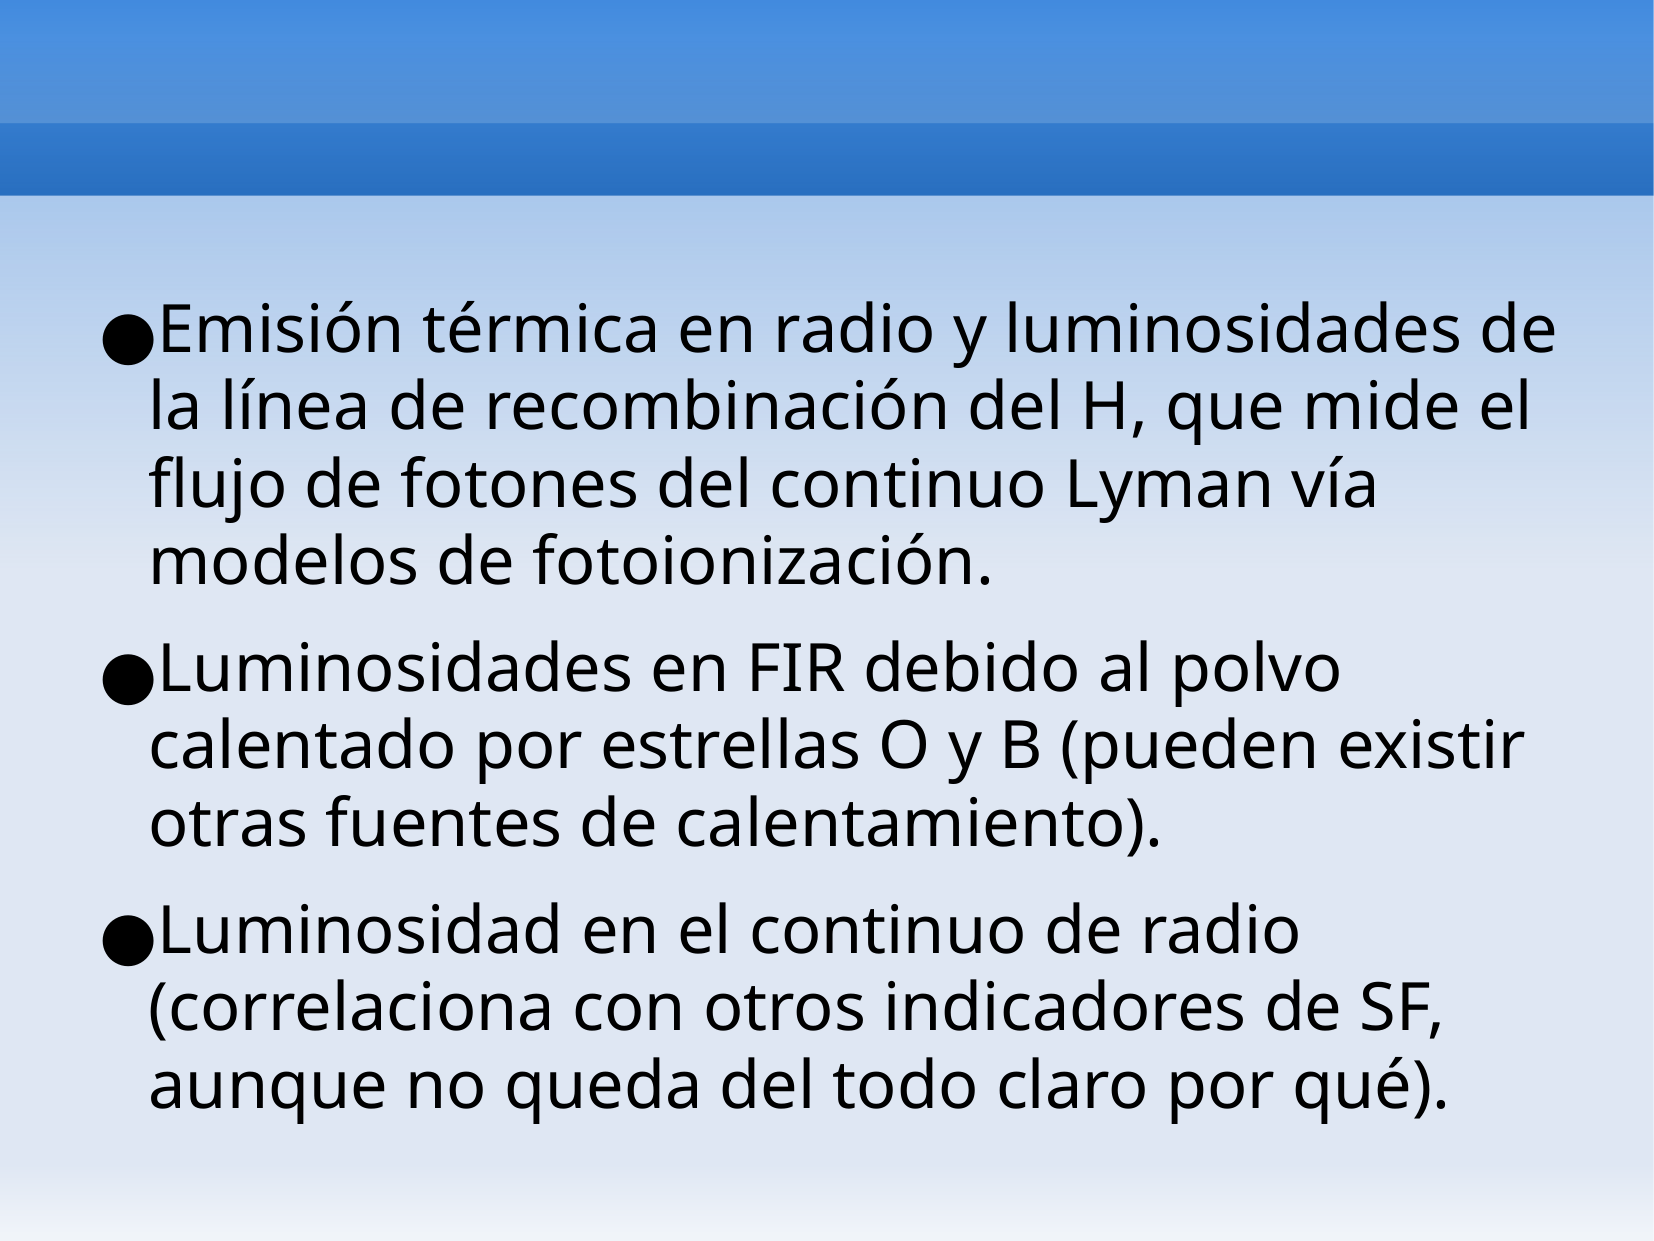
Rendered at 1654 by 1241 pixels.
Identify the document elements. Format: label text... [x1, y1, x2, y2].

list Emisión térmica en radio y luminosidades de la línea de recombinación del H, que mide el flujo de fotones del continuo Lyman vía modelos de fotoionización. Luminosidades en FIR debido al polvo calentado por estrellas O y B (pueden existir otras fuentes de calentamiento). Luminosidad en el continuo de radio (correlaciona con otros indicadores de SF, aunque no queda del todo claro por qué). [82, 290, 1571, 1126]
picture [0, 0, 1654, 1241]
